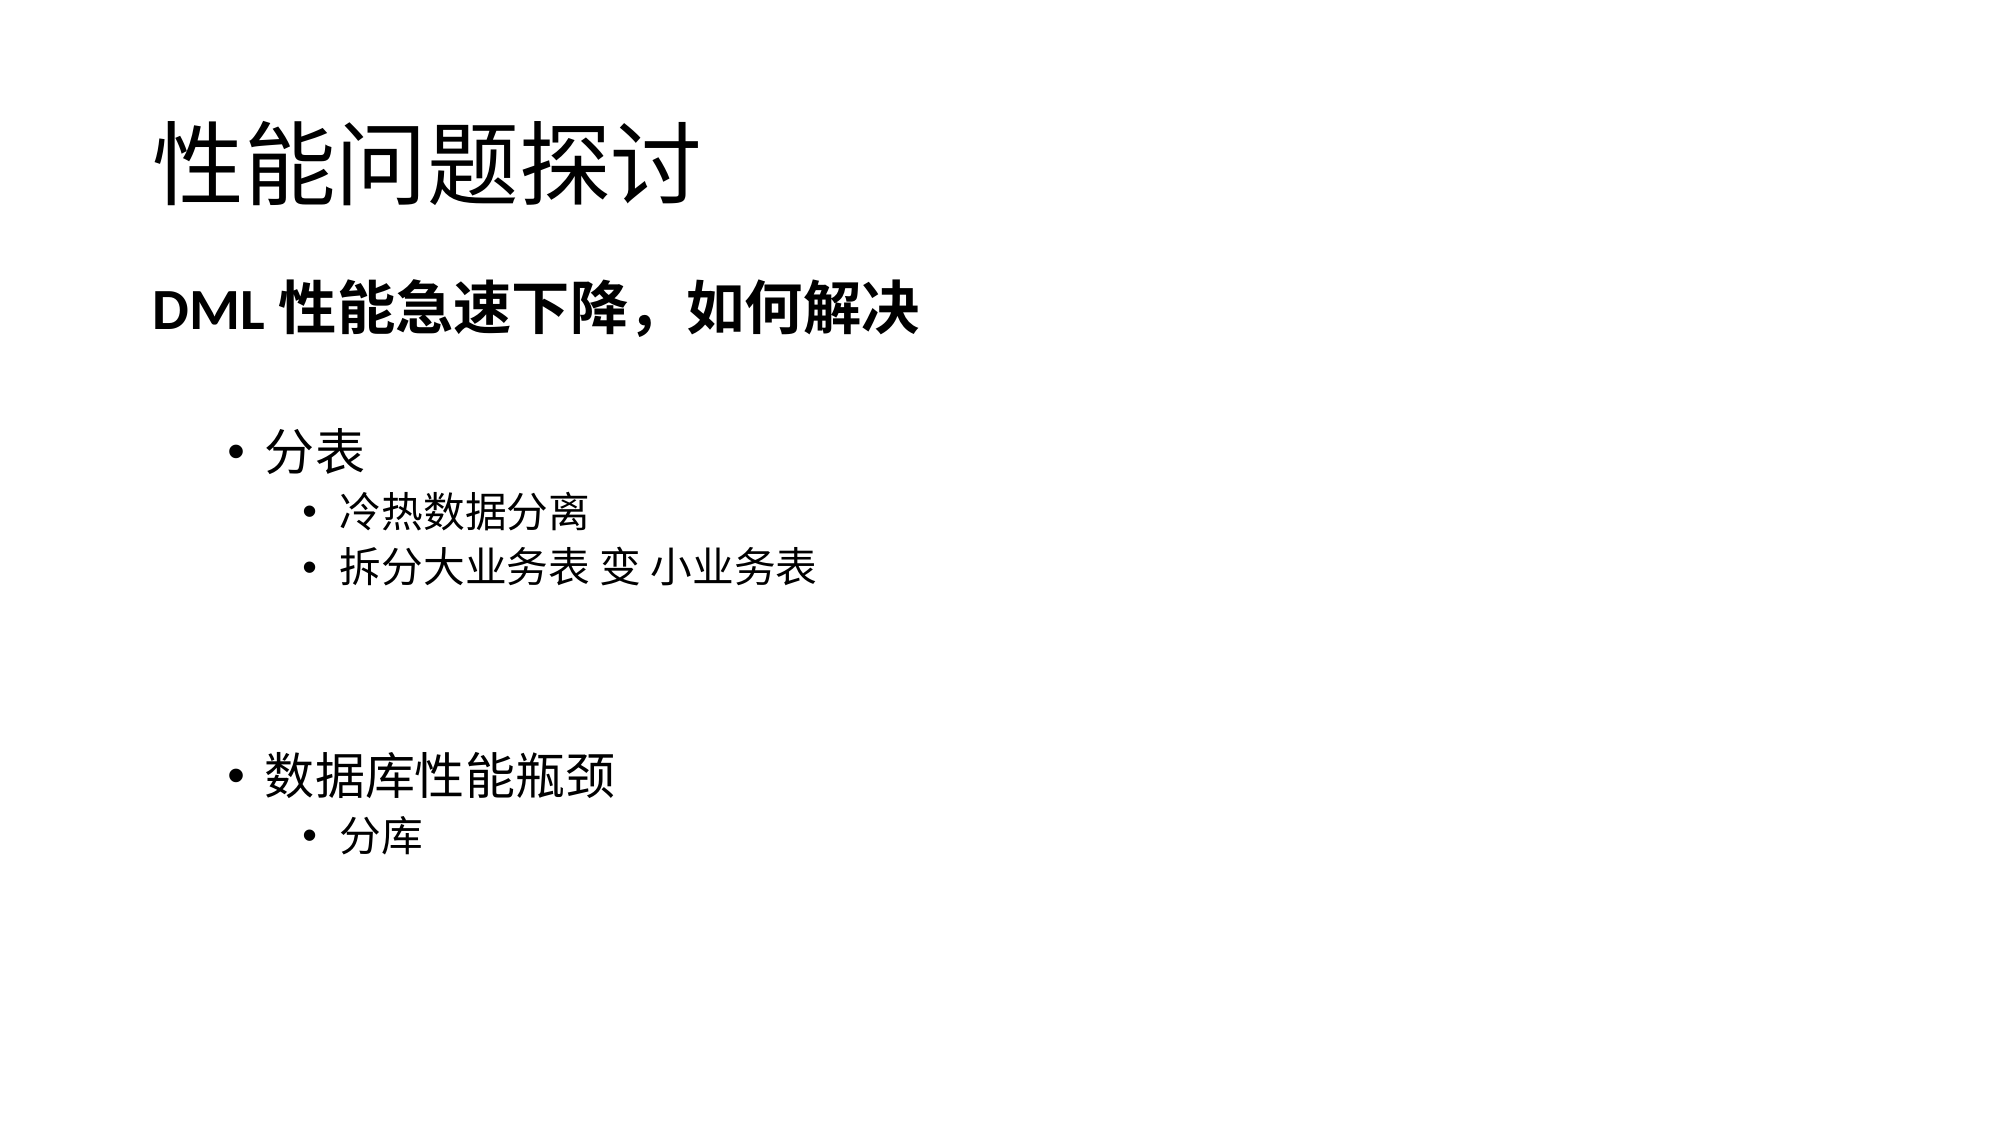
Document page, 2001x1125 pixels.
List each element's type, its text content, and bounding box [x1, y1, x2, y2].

list DML性能急速下降，如何解决 分表 冷热数据分离 拆分大业务表 变 小业务表 数据库性能瓶颈 分库 [137, 271, 1863, 1056]
title 性能问题探讨 [137, 59, 1863, 271]
